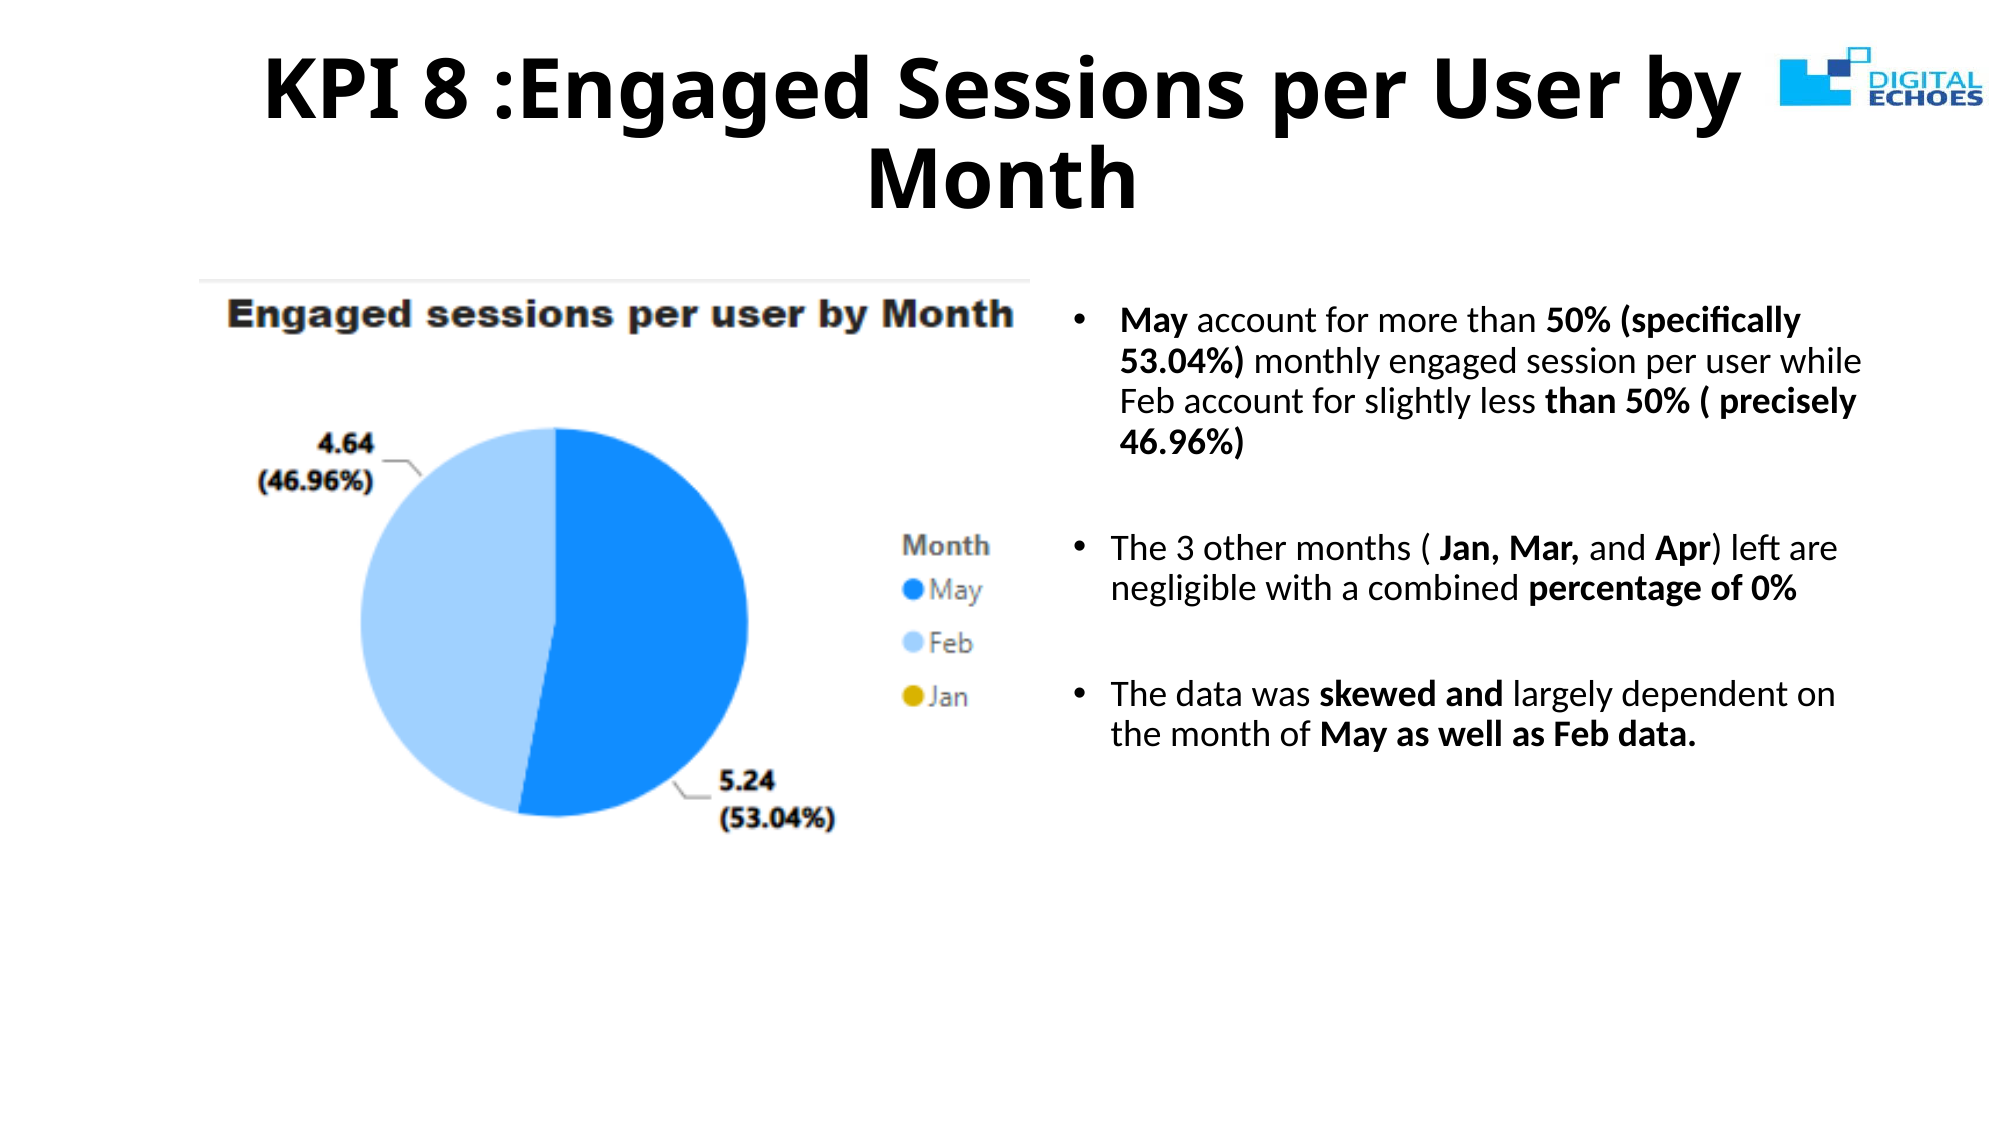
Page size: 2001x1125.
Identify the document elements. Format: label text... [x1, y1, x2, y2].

picture [199, 279, 1030, 900]
text_box May account for more than 50% (specifically 53.04%) monthly engaged session per user while Feb account for slightly less than 50% ( precisely 46.96%) The 3 other months ( Jan, Mar, and Apr) left are negligible with a combined percentage of 0% The data was skewed and largely dependent on the month of May as well as Feb data. [1048, 279, 1880, 776]
picture [1765, 1, 1999, 164]
title KPI 8 :Engaged Sessions per User by Month [125, 50, 1880, 233]
